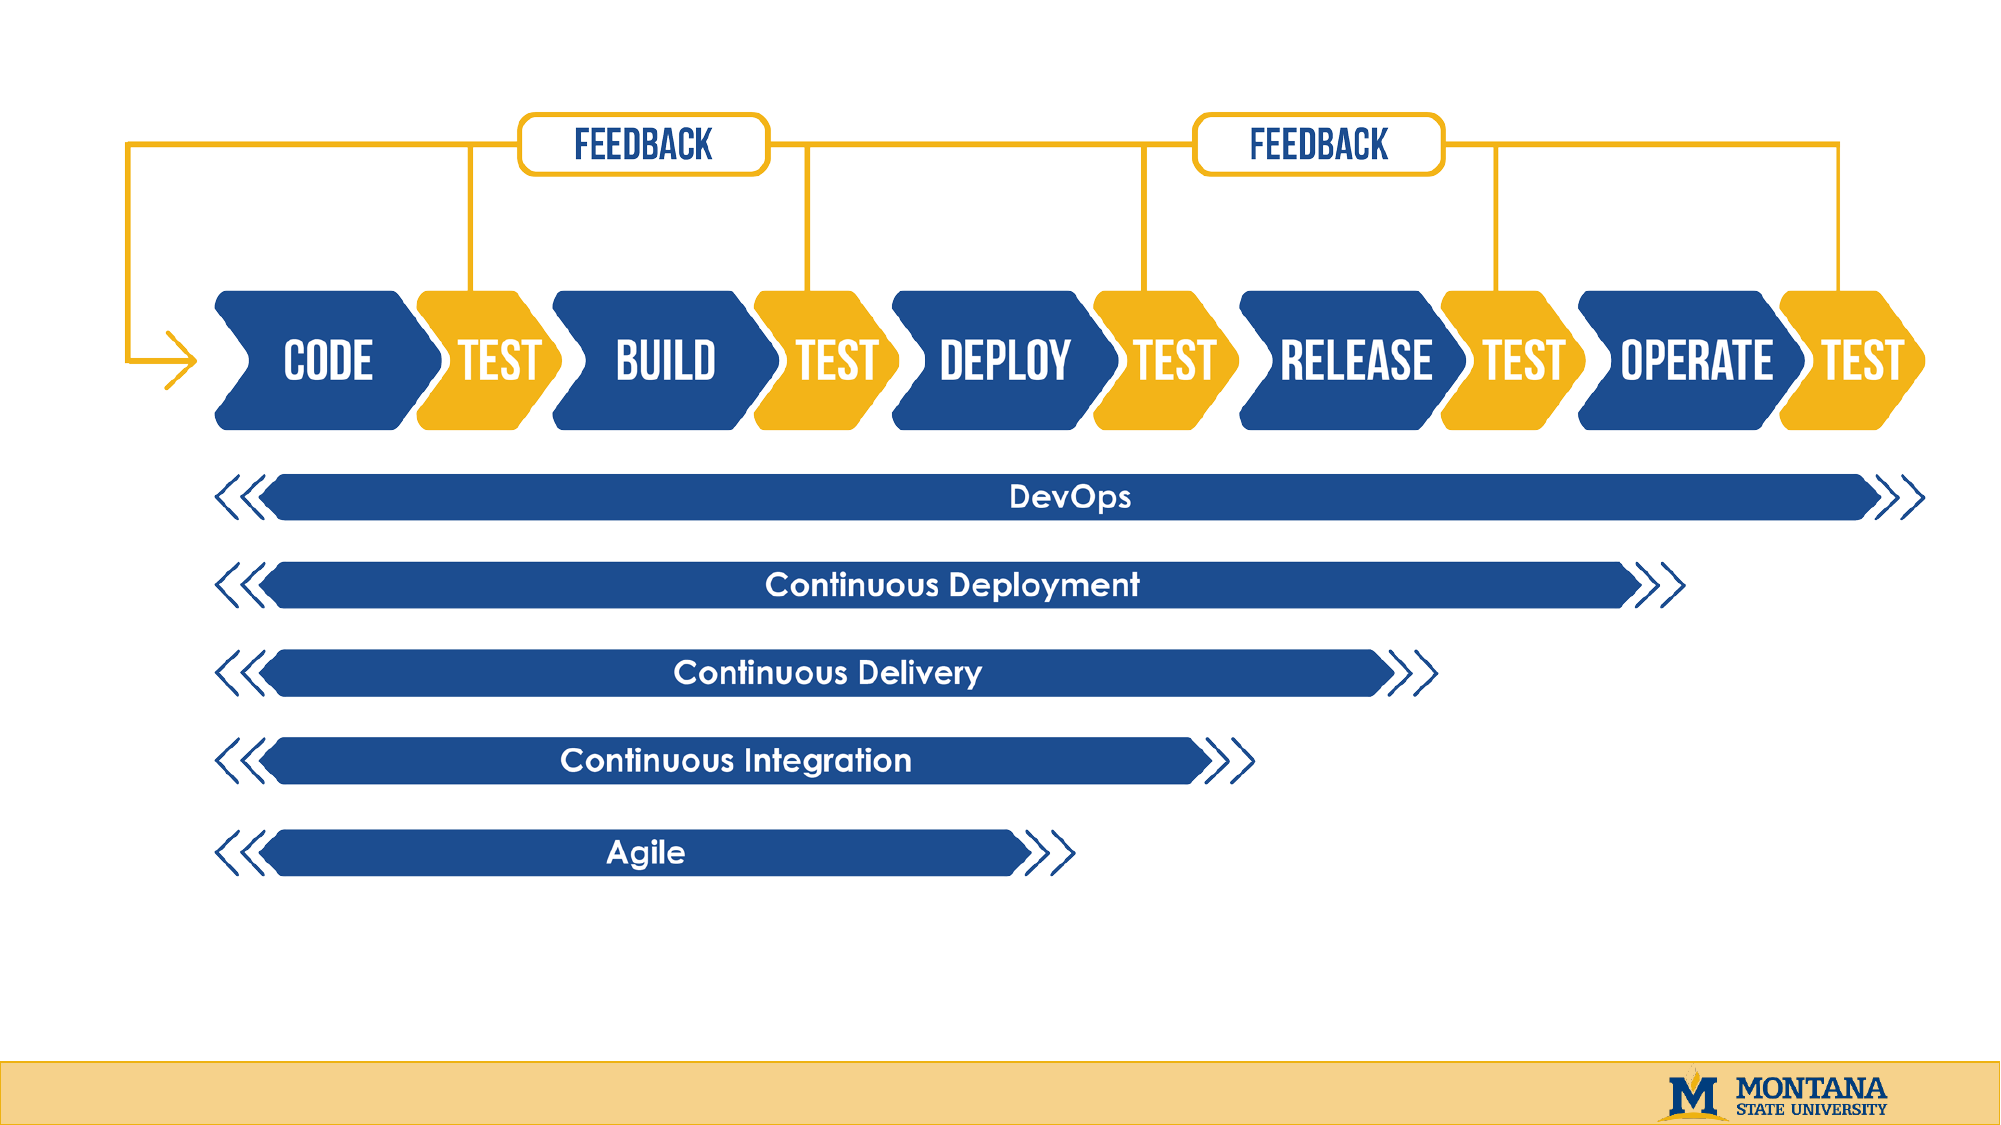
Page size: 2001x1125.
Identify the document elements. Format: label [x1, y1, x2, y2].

text_box [0, 1060, 1658, 1125]
text_box [1885, 1060, 2000, 1125]
picture [1656, 1062, 1888, 1123]
picture [99, 49, 1953, 928]
